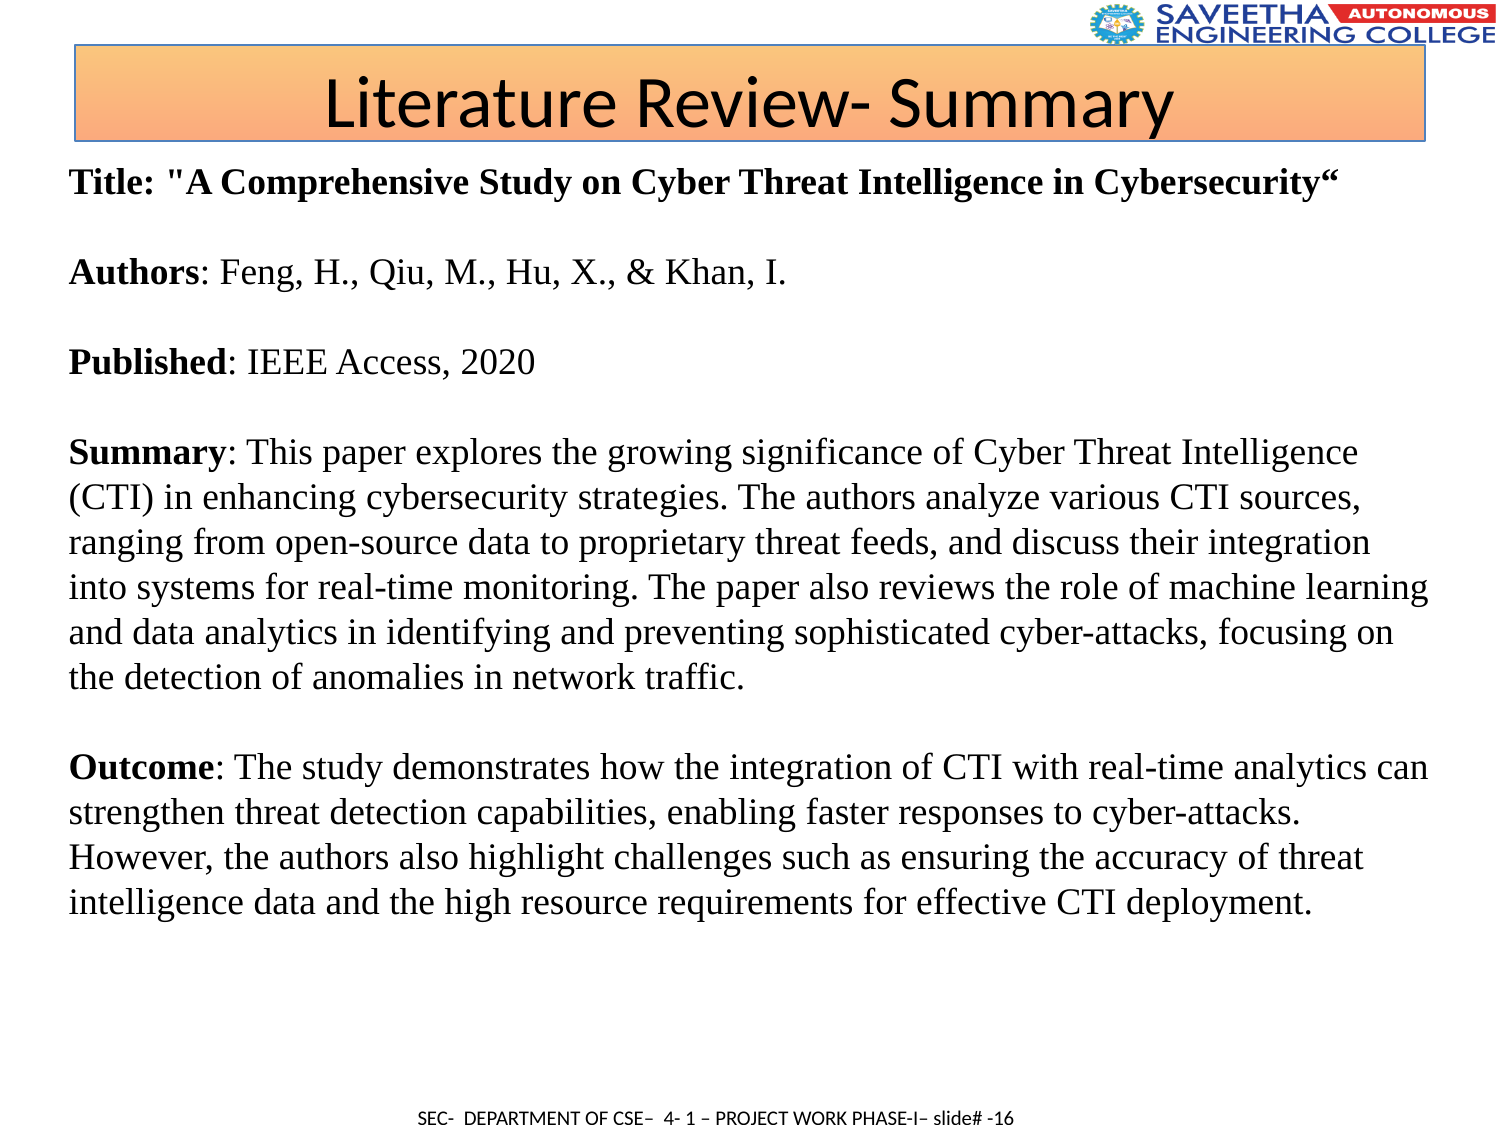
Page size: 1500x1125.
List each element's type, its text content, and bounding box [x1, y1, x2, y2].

picture [1080, 0, 1500, 46]
text_box Title: "A Comprehensive Study on Cyber Threat Intelligence in Cybersecurity“ Authors: Feng, H., Qiu, M., Hu, X., & Khan, I. Published: IEEE Access, 2020 Summary: This paper explores the growing significance of Cyber Threat Intelligence (CTI) in enhancing cybersecurity strategies. The authors analyze various CTI sources, ranging from open-source data to proprietary threat feeds, and discuss their integration into systems for real-time monitoring. The paper also reviews the role of machine learning and data analytics in identifying and preventing sophisticated cyber-attacks, focusing on the detection of anomalies in network traffic. Outcome: The study demonstrates how the integration of CTI with real-time analytics can strengthen threat detection capabilities, enabling faster responses to cyber-attacks. However, the authors also highlight challenges such as ensuring the accuracy of threat intelligence data and the high resource requirements for effective CTI deployment. [53, 149, 1450, 930]
text_box Literature Review- Summary [74, 45, 1425, 149]
